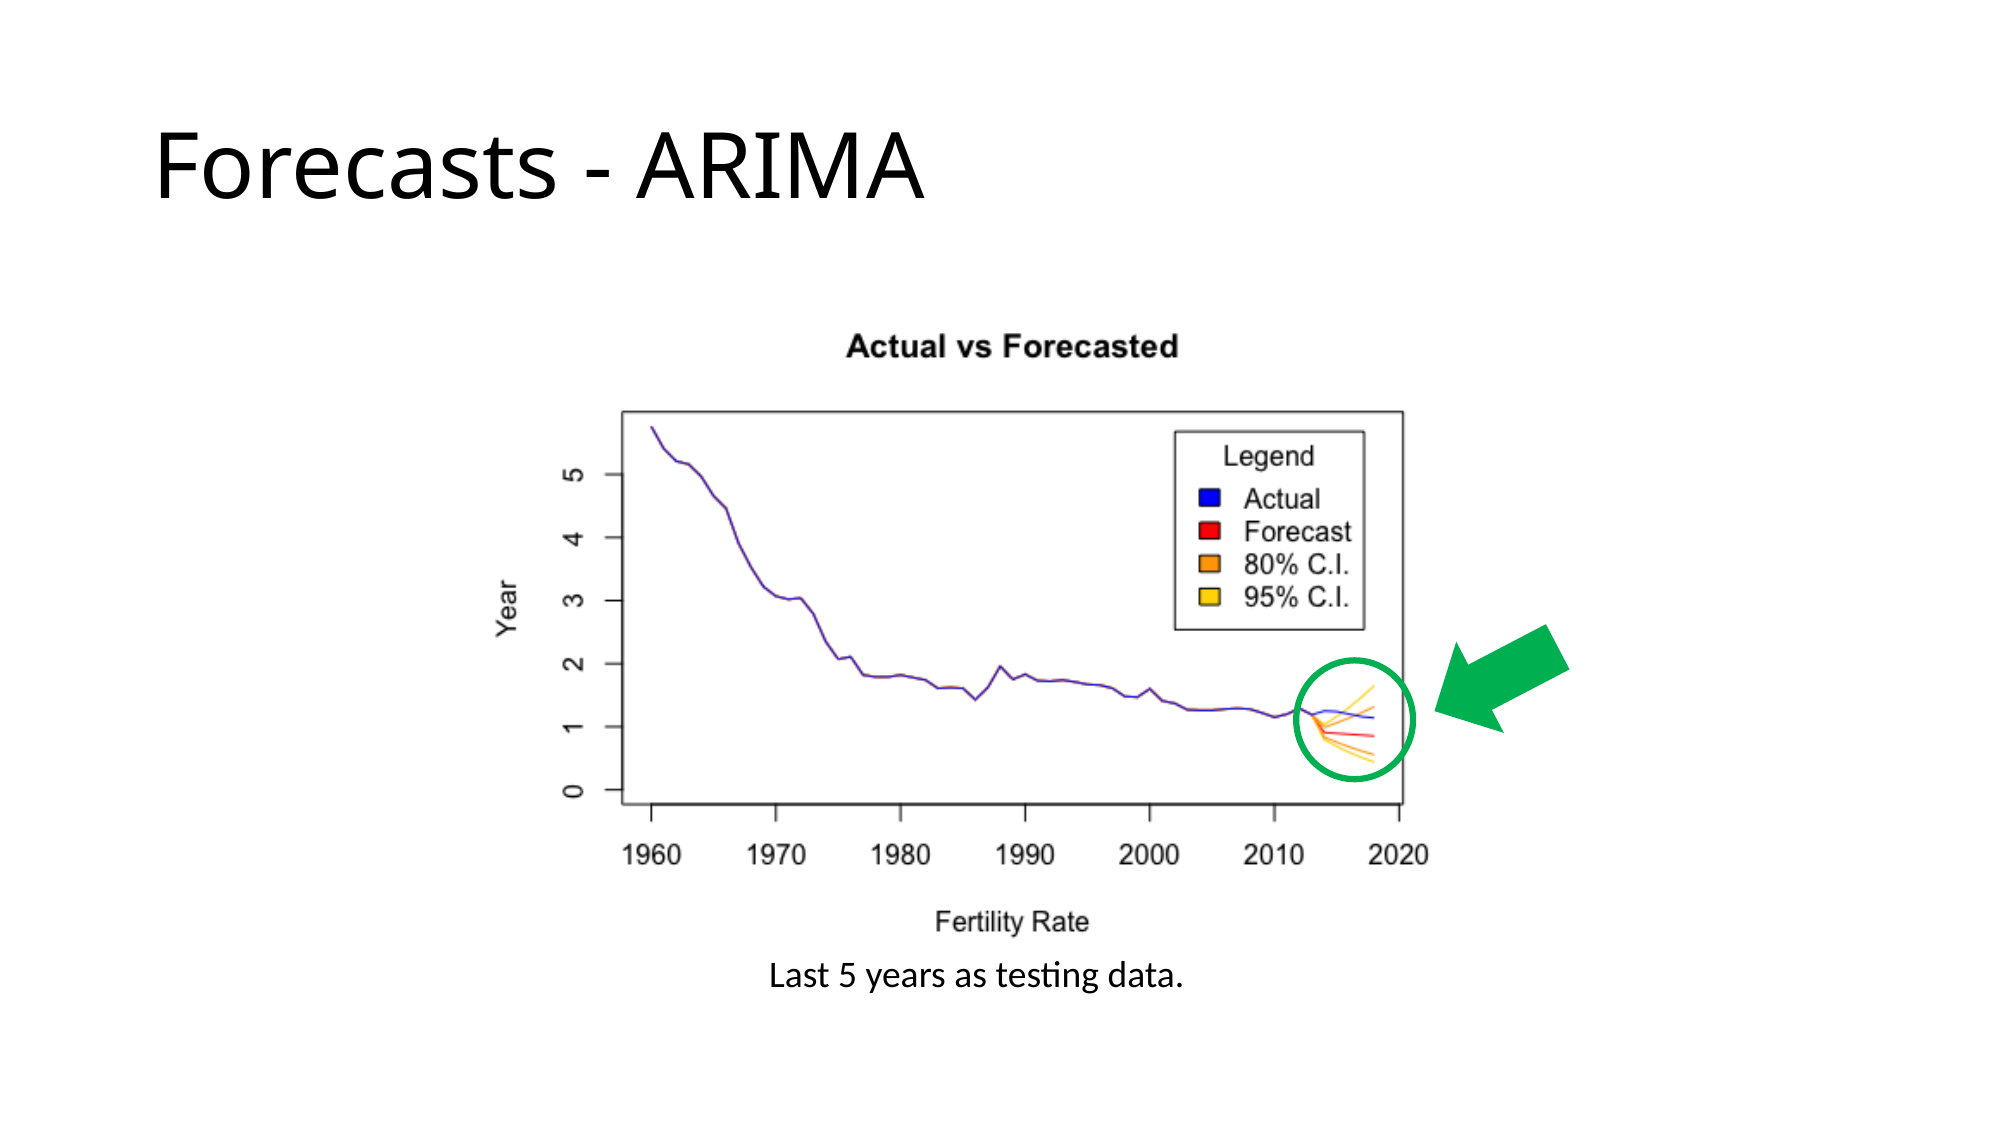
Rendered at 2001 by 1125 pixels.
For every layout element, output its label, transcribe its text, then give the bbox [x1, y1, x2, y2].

text_box [1473, 624, 1570, 733]
title Forecasts - ARIMA [137, 59, 1863, 278]
picture [487, 277, 1473, 973]
text_box Last 5 years as testing data. [754, 973, 1207, 1003]
